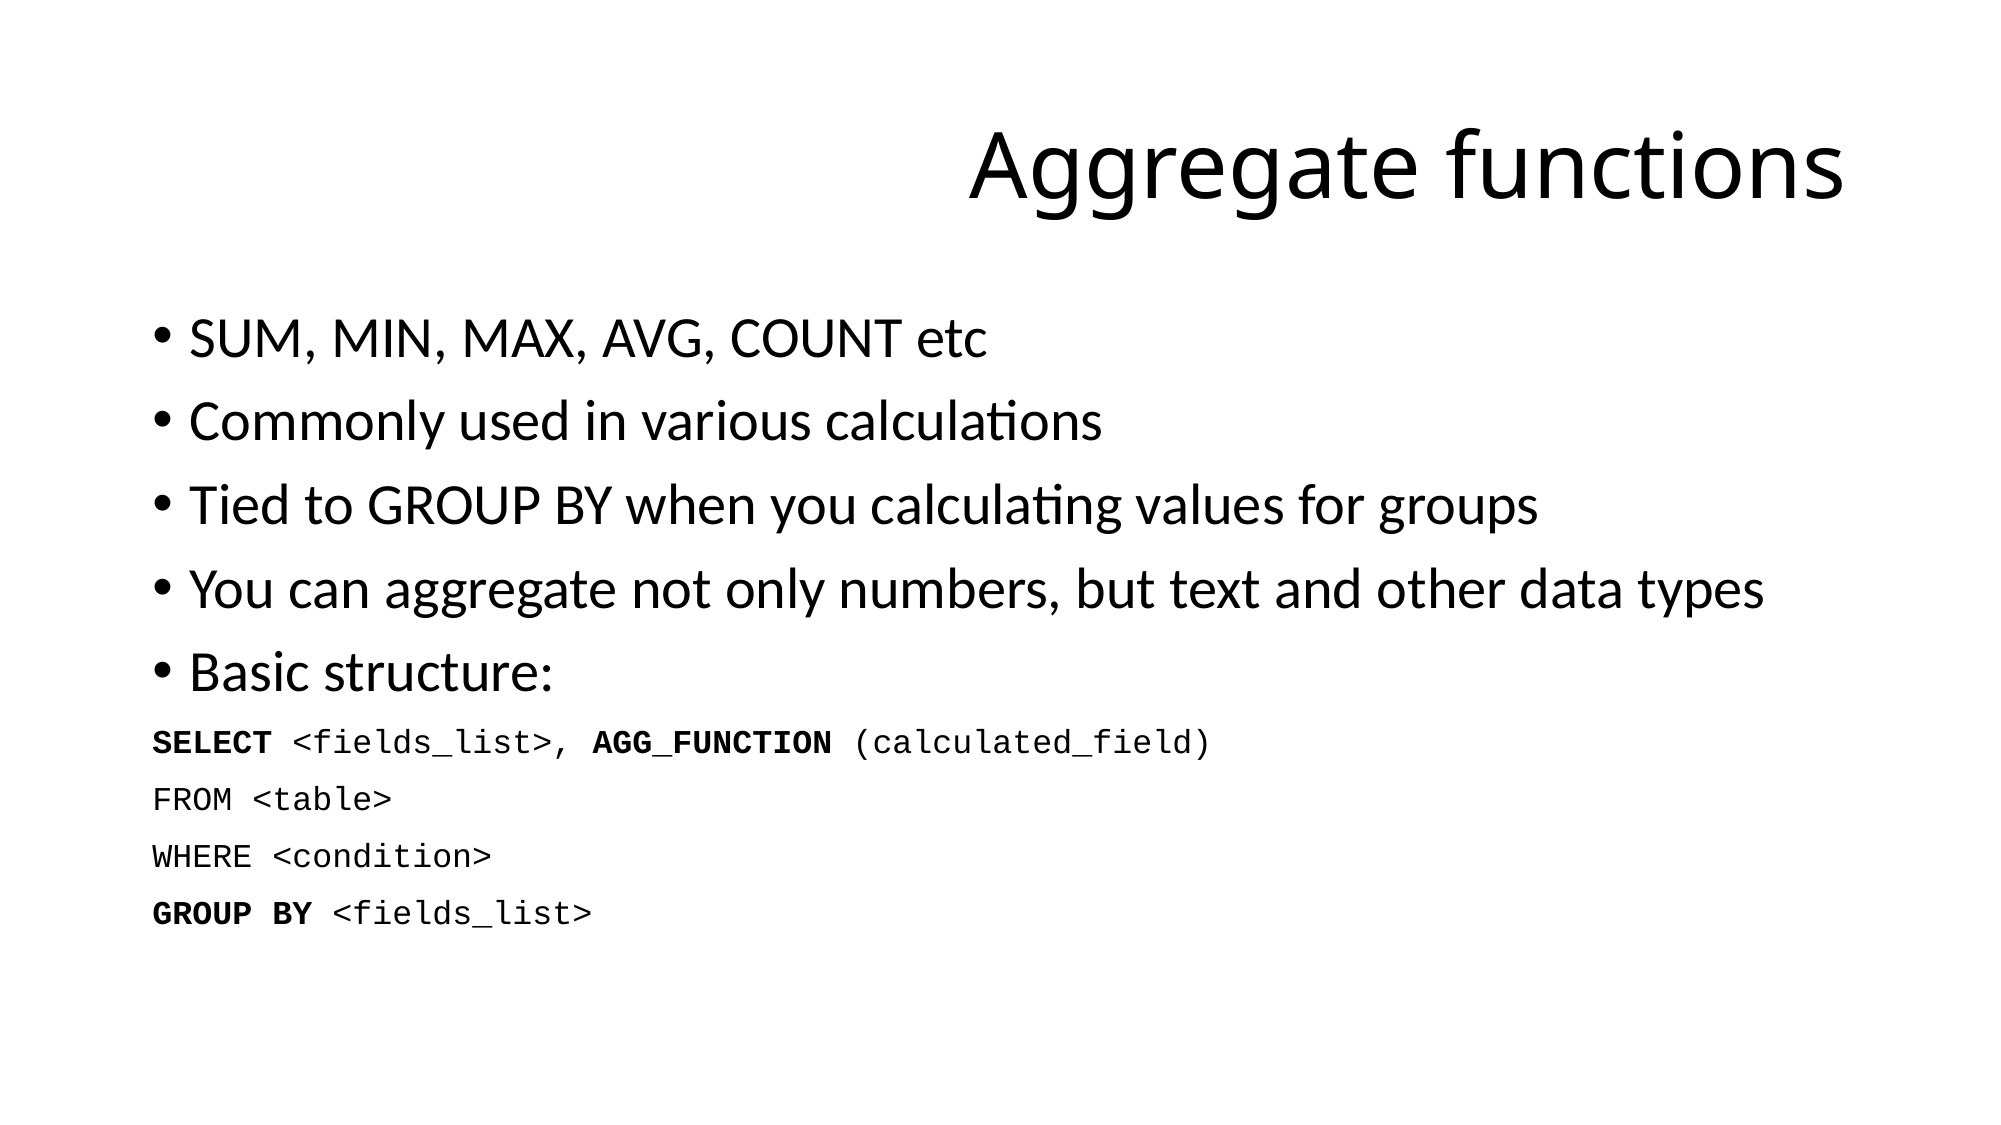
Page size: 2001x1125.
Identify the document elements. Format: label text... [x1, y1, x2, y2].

title Aggregate functions [137, 59, 1863, 278]
list SUM, MIN, MAX, AVG, COUNT etc Commonly used in various calculations Tied to GROUP BY when you calculating values for groups You can aggregate not only numbers, but text and other data types Basic structure: SELECT <fields_list>, AGG_FUNCTION (calculated_field) FROM <table> WHERE <condition> GROUP BY <fields_list> [137, 299, 1863, 1014]
